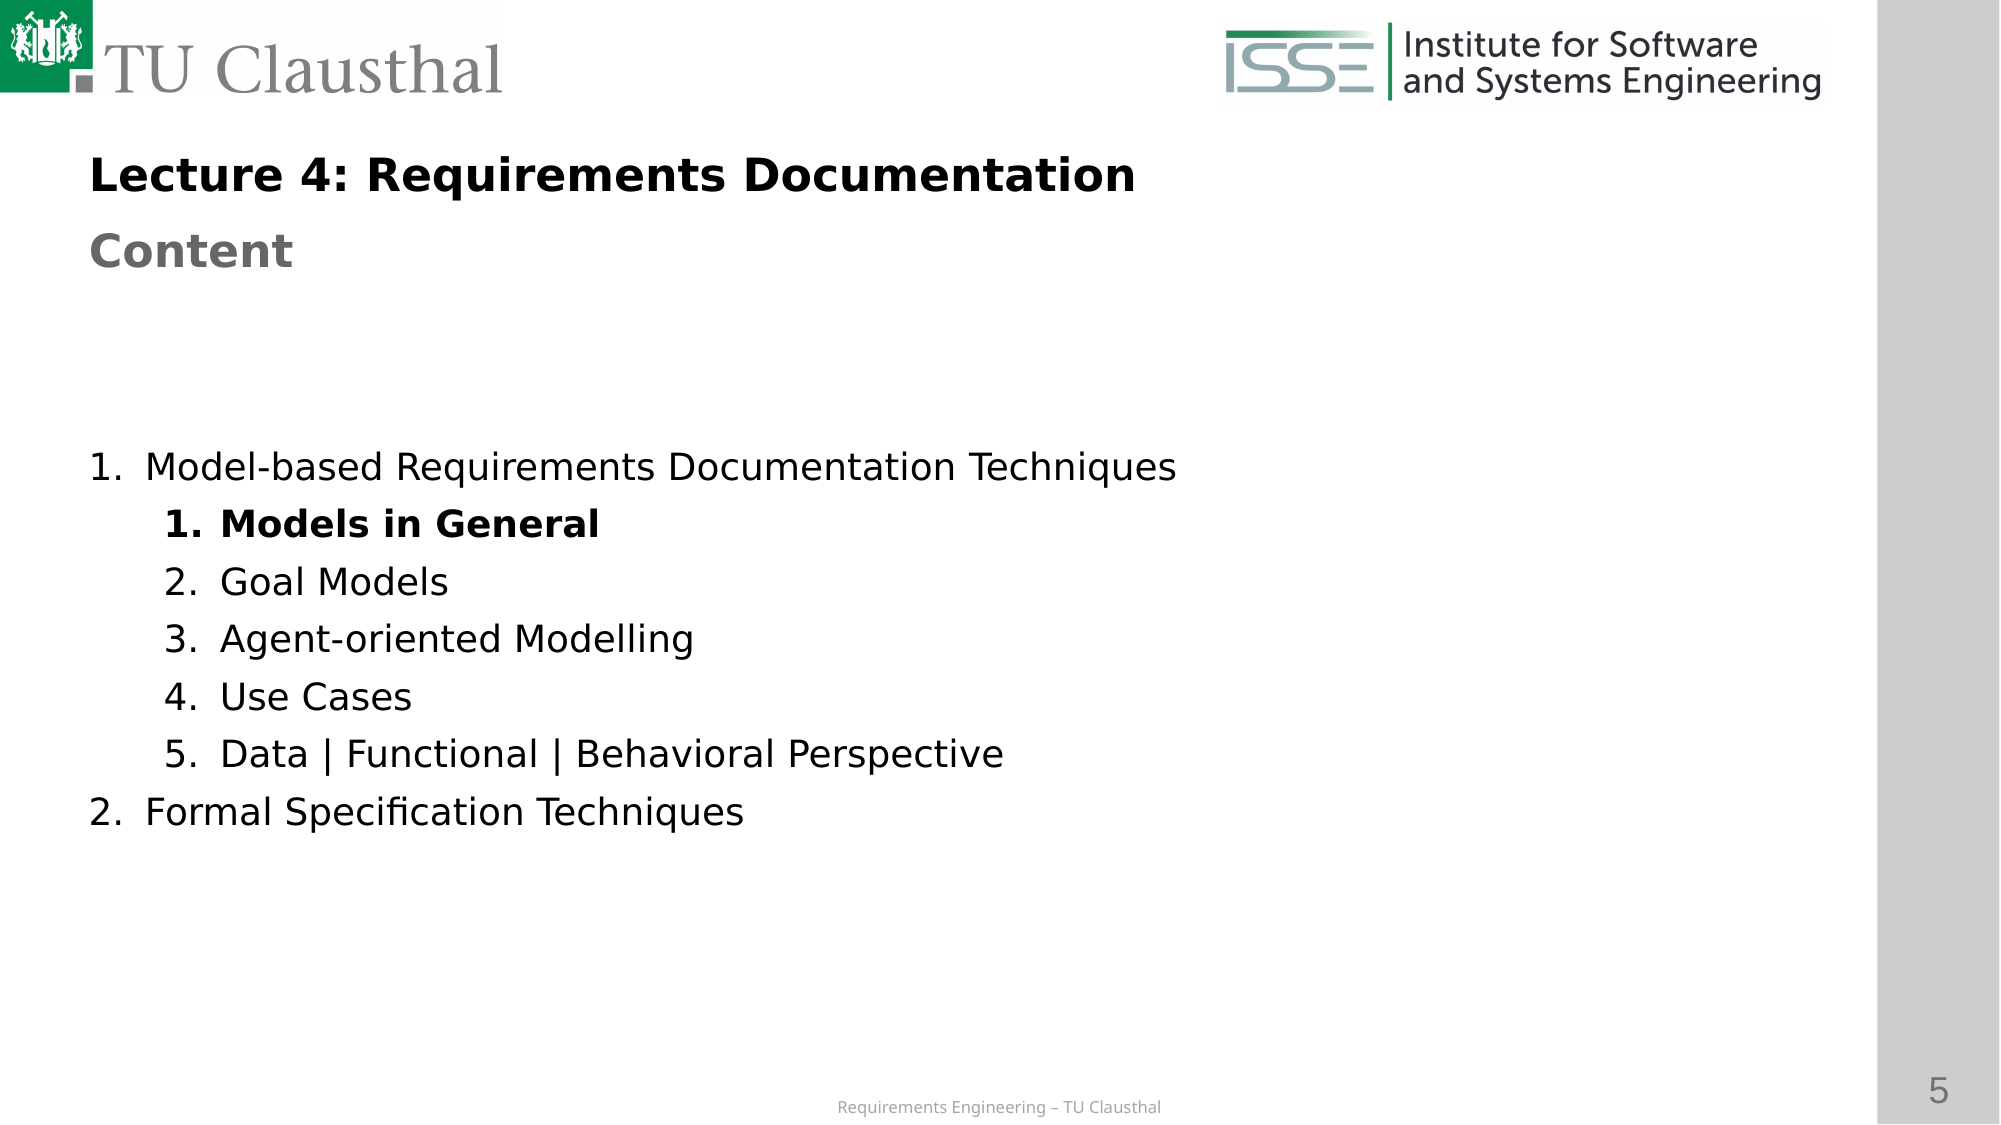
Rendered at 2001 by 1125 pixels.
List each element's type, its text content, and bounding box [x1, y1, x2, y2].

text_box Model-based Requirements Documentation Techniques Models in General Goal Models Agent-oriented Modelling Use Cases Data | Functional | Behavioral Perspective Formal Specification Techniques [88, 280, 1439, 995]
text_box Content [88, 207, 1789, 290]
text_box Lecture 4: Requirements Documentation [88, 118, 1789, 201]
picture [0, 0, 502, 93]
picture [1218, 22, 1826, 107]
